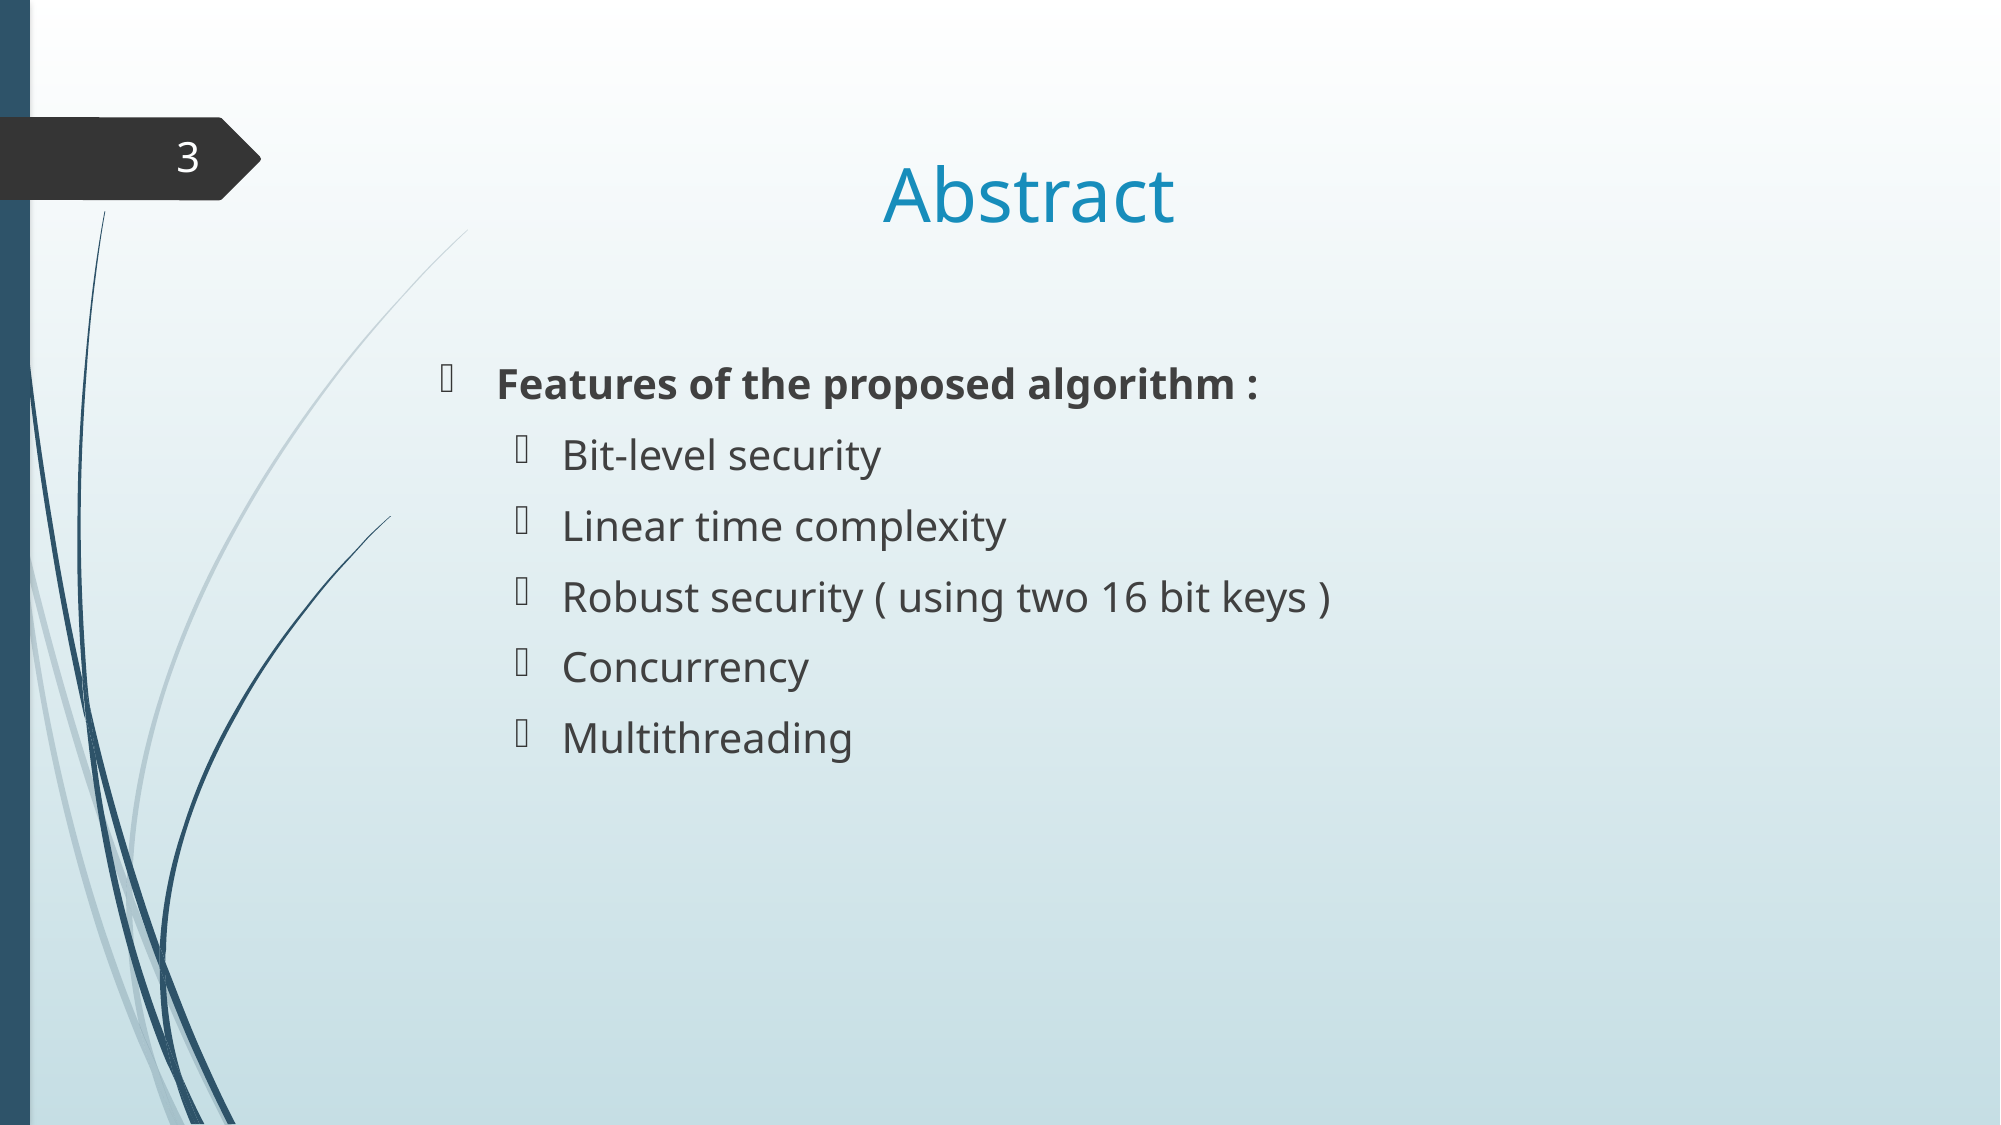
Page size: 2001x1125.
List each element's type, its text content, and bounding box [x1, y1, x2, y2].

slide_number 3 [87, 129, 216, 190]
title Abstract [298, 139, 1761, 350]
list Features of the proposed algorithm : Bit-level security Linear time complexity Robust security ( using two 16 bit keys ) Concurrency Multithreading [424, 350, 1888, 970]
